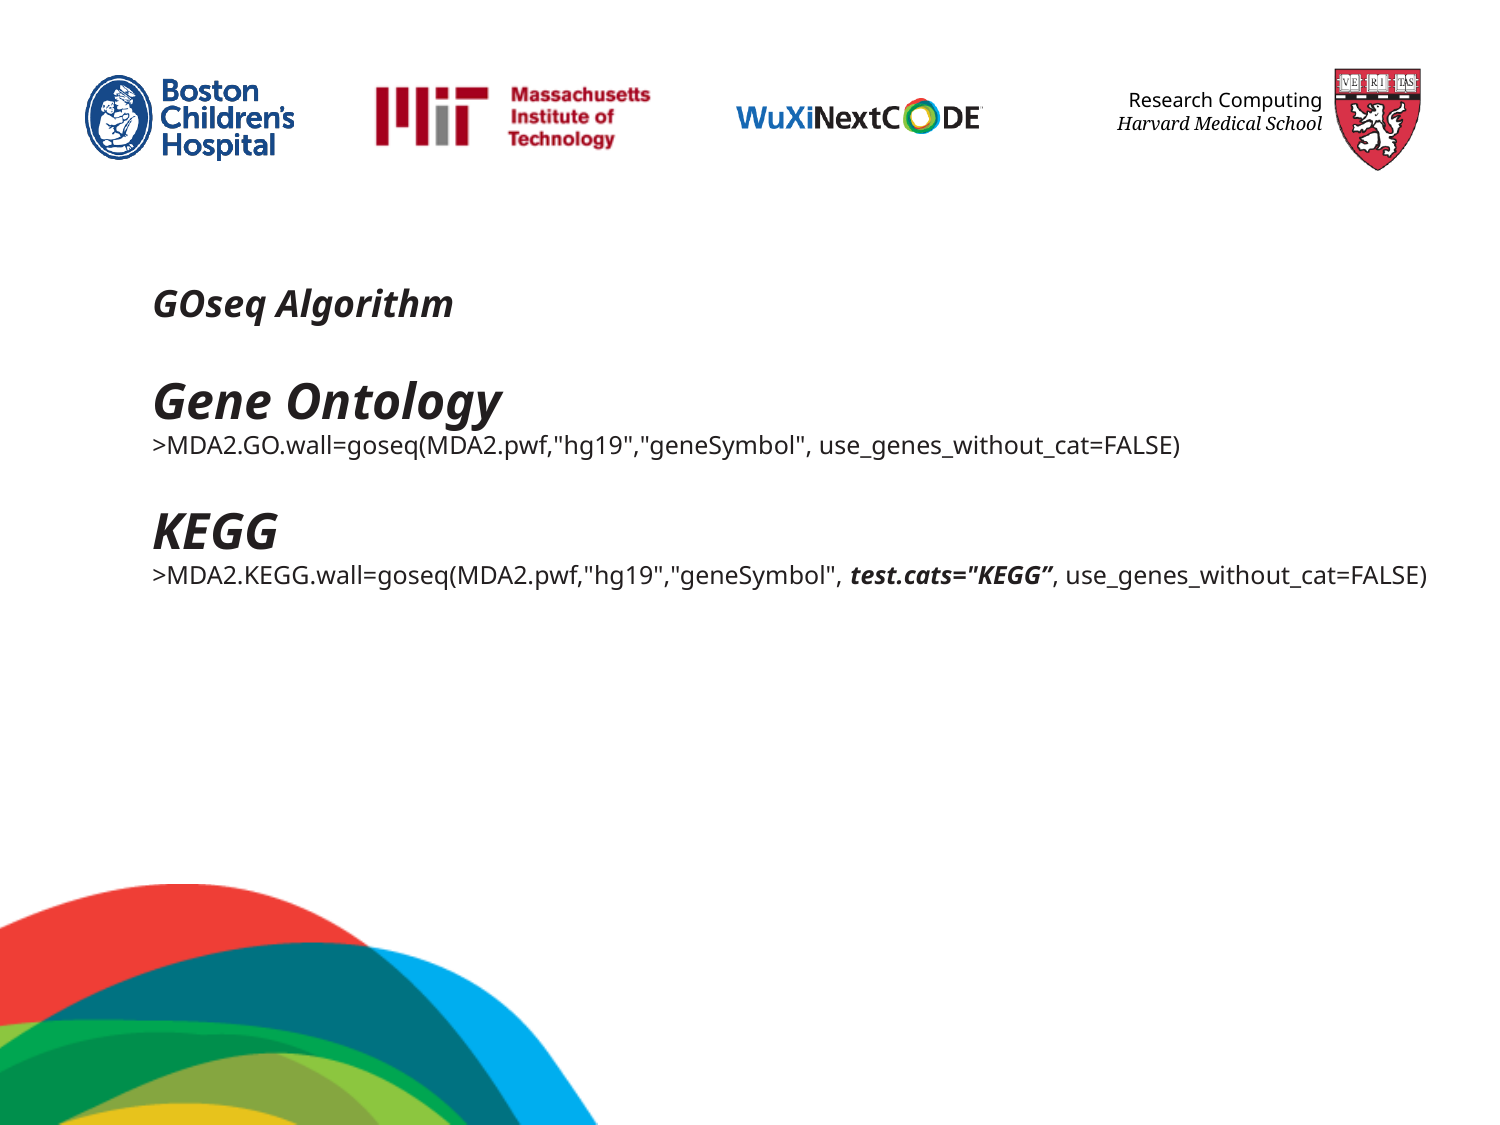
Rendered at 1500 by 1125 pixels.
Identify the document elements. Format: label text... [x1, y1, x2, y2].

picture [736, 98, 983, 134]
picture [0, 884, 518, 1125]
list GOseq Algorithm Gene Ontology >MDA2.GO.wall=goseq(MDA2.pwf,"hg19","geneSymbol", use_genes_without_cat=FALSE) KEGG >MDA2.KEGG.wall=goseq(MDA2.pwf,"hg19","geneSymbol", test.cats="KEGG”, use_genes_without_cat=FALSE) [137, 272, 1500, 987]
picture [481, 987, 598, 1125]
picture [1334, 68, 1421, 171]
picture [85, 75, 294, 161]
picture [369, 77, 655, 155]
